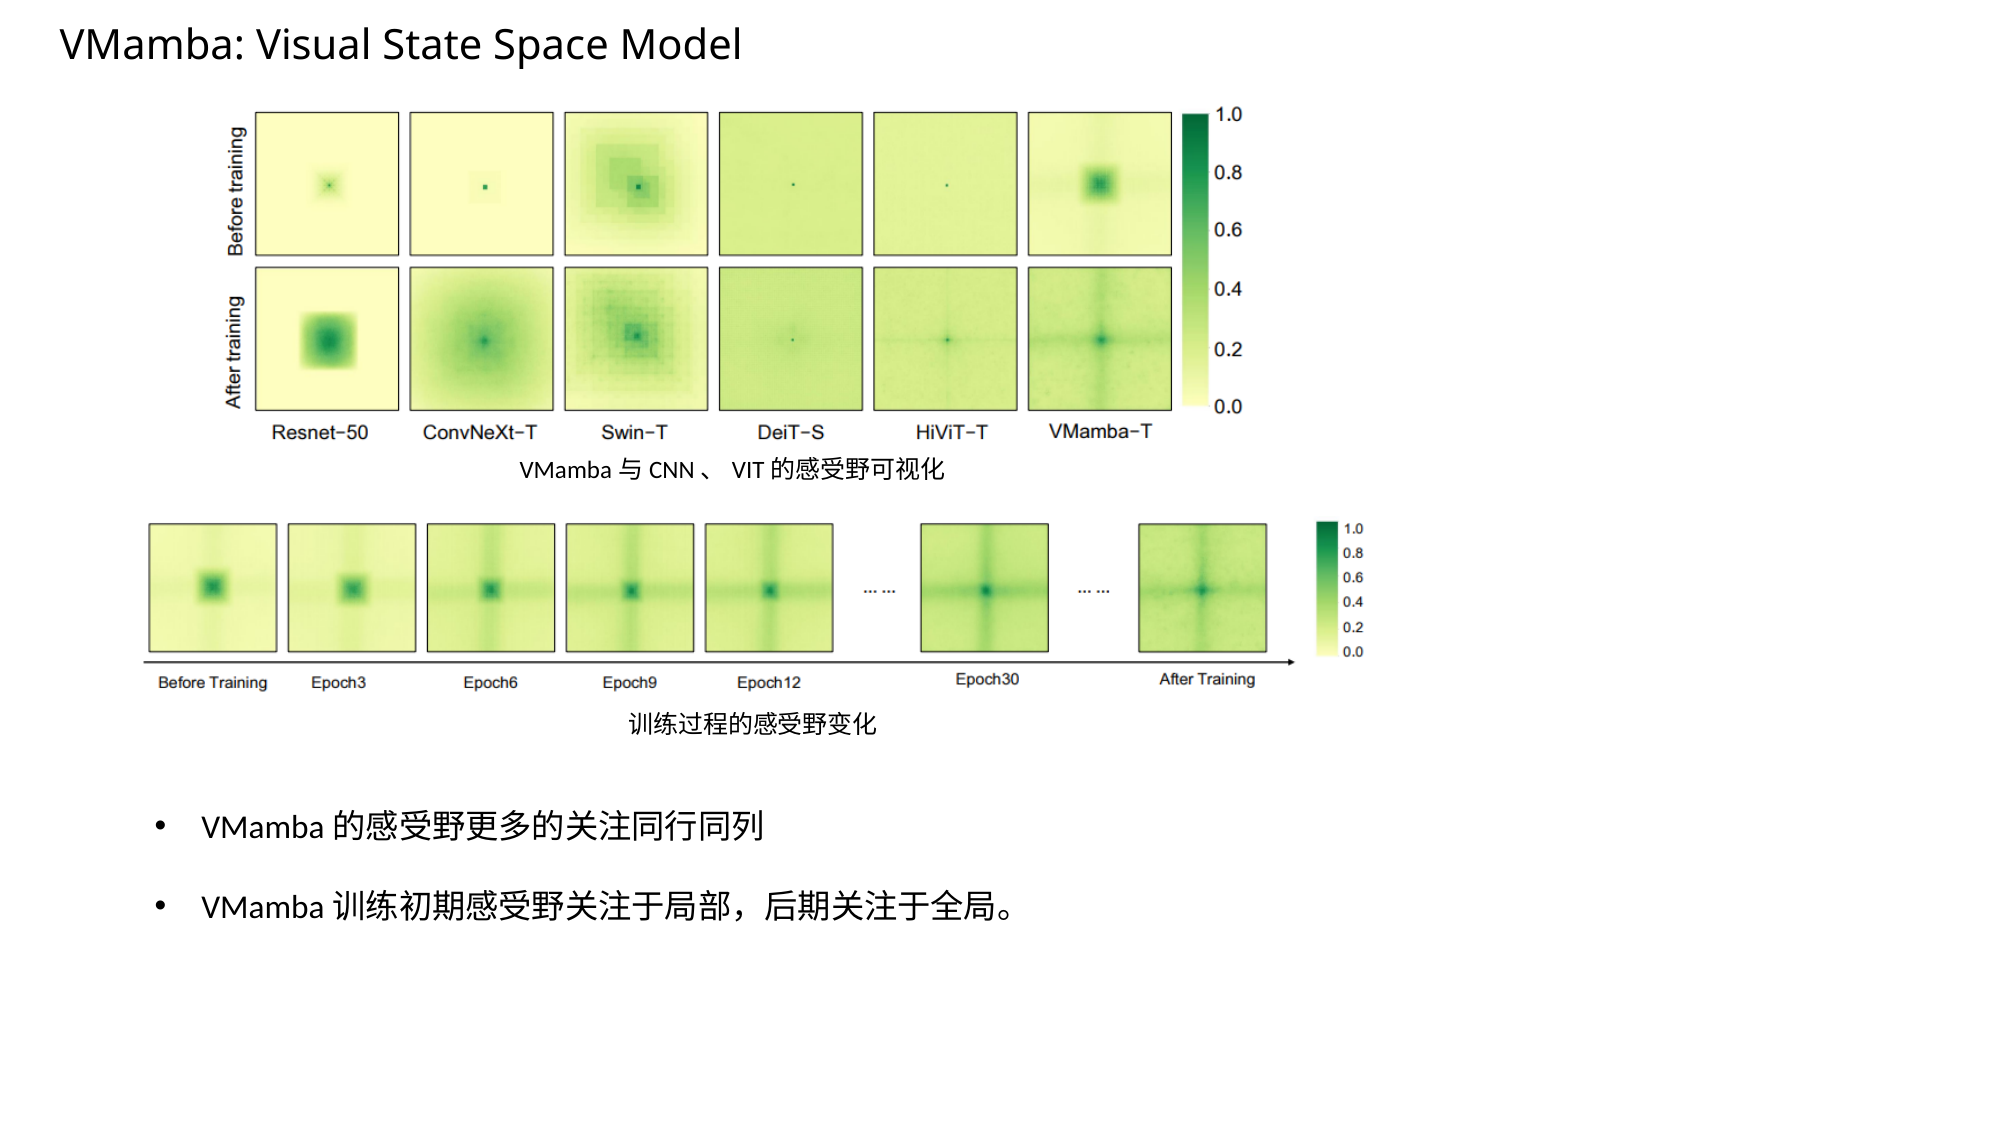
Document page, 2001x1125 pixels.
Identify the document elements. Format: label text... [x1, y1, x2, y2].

text_box VMamba: Visual State Space Model [44, 10, 910, 75]
text_box VMamba的感受野更多的关注同行同列 VMamba训练初期感受野关注于局部，后期关注于全局。 [139, 797, 1367, 973]
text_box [139, 101, 1367, 747]
